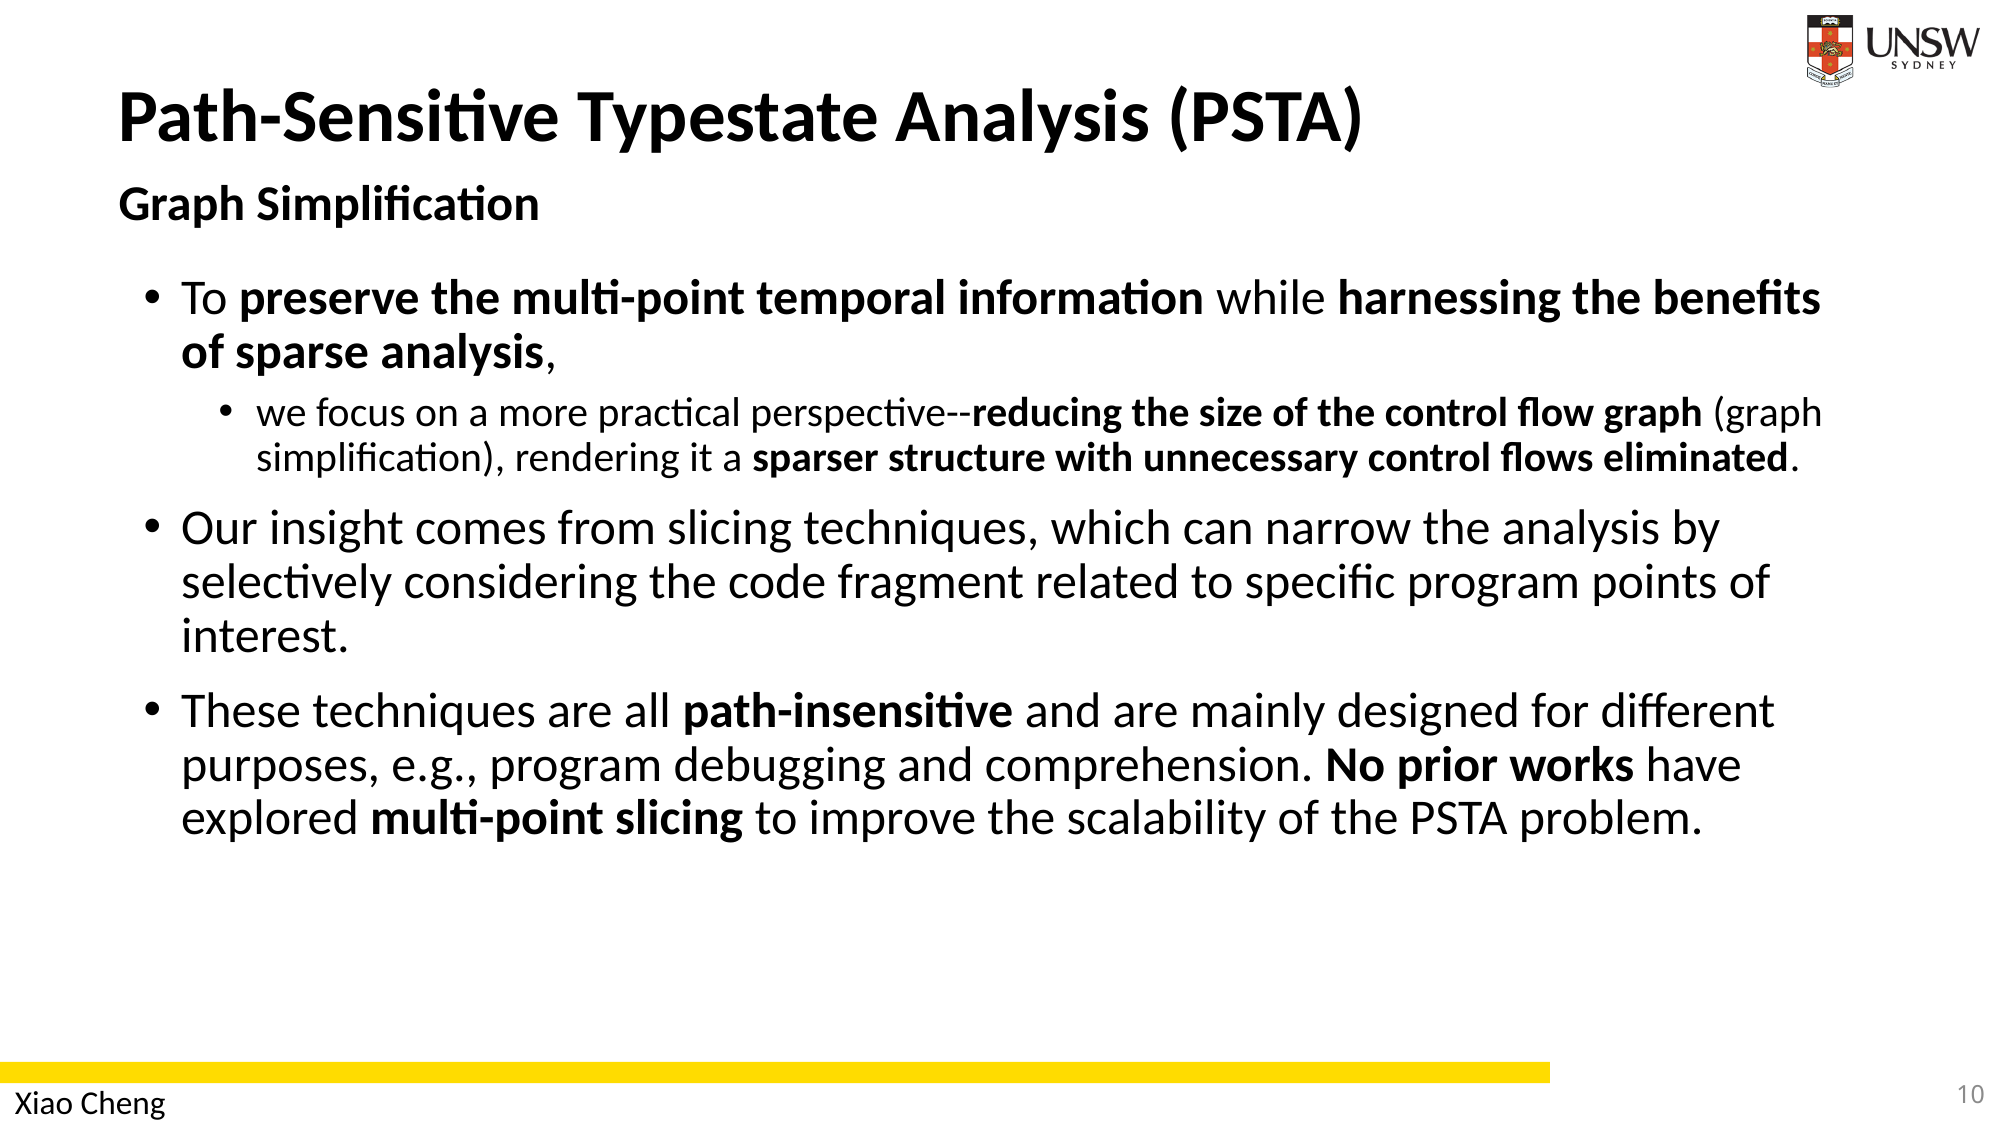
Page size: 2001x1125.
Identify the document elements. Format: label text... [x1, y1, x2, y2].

slide_number 10 [1550, 1065, 2000, 1125]
text_box To preserve the multi-point temporal information while harnessing the benefits of sparse analysis, we focus on a more practical perspective--reducing the size of the control flow graph (graph simplification), rendering it a sparser structure with unnecessary control flows eliminated. Our insight comes from slicing techniques, which can narrow the analysis by selectively considering the code fragment related to specific program points of interest. These techniques are all path-insensitive and are mainly designed for different purposes, e.g., program debugging and comprehension. No prior works have explored multi-point slicing to improve the scalability of the PSTA problem. [128, 264, 1888, 1091]
picture [1807, 14, 1980, 88]
text_box Graph Simplification [103, 163, 1104, 238]
text_box Path-Sensitive Typestate Analysis (PSTA) [103, 59, 1947, 165]
